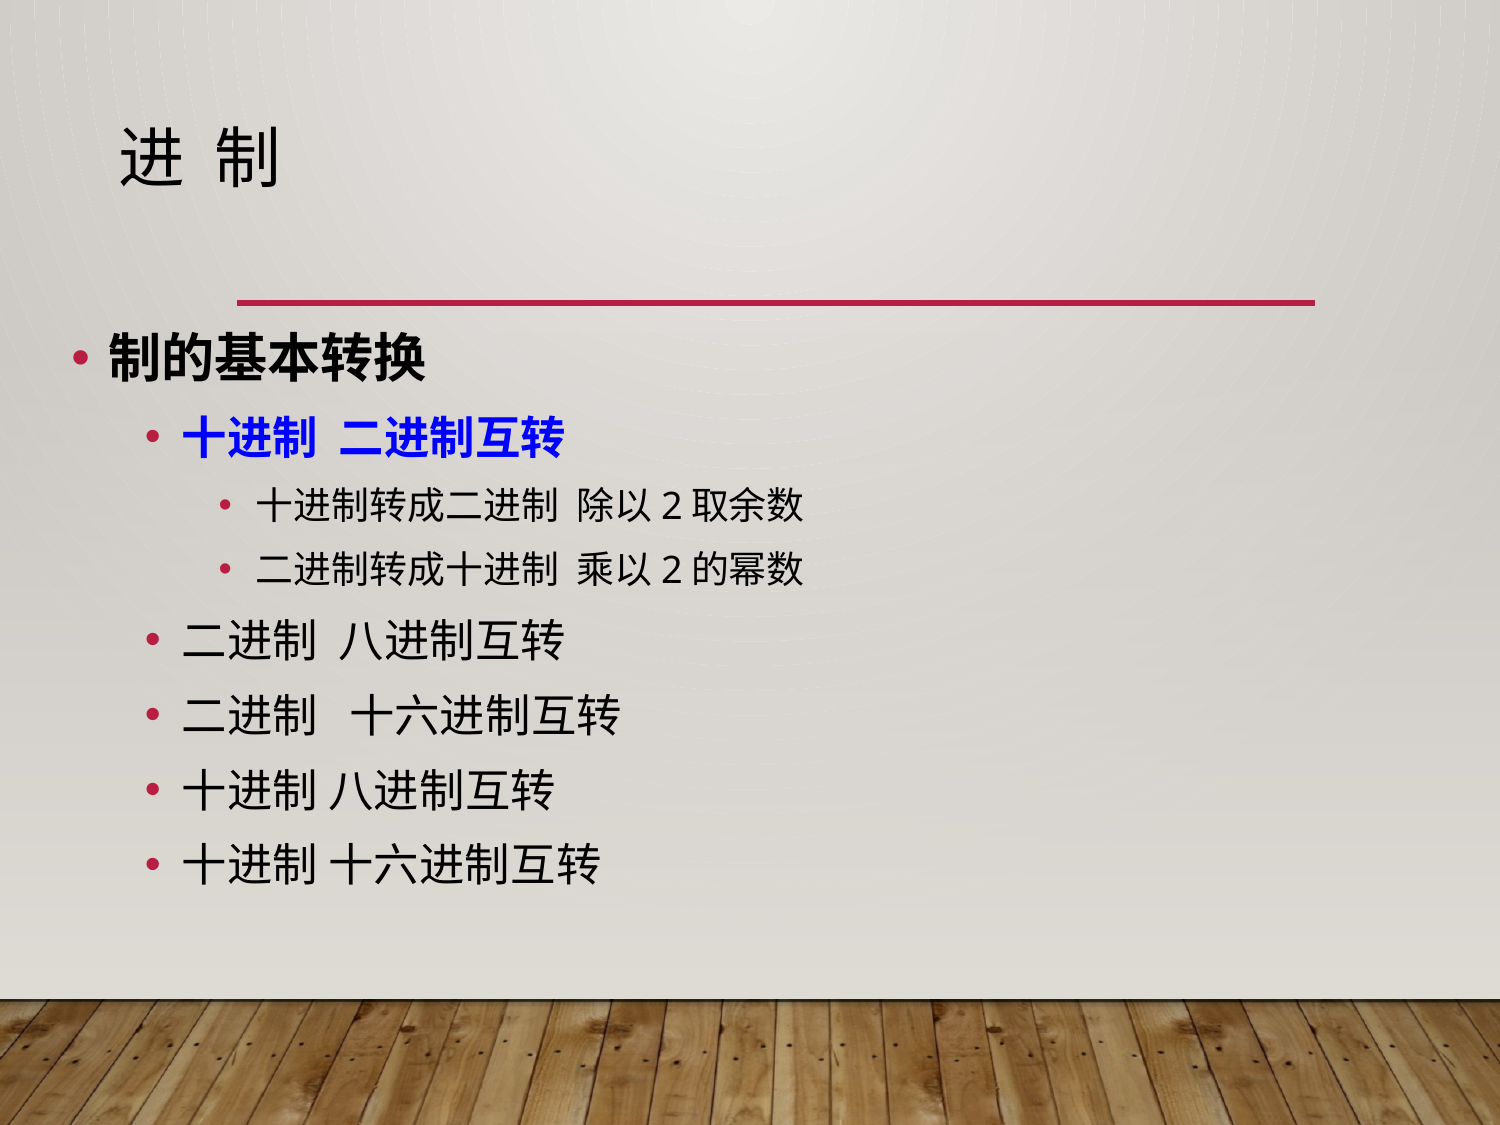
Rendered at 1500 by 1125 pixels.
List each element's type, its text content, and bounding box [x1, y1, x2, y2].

title 进 制 [103, 117, 1454, 293]
picture [0, 999, 1500, 1125]
list 制的基本转换 十进制 二进制互转 十进制转成二进制 除以2取余数 二进制转成十进制 乘以2的幂数 二进制 八进制互转 二进制 十六进制互转 十进制 八进制互转 十进制 十六进制互转 [56, 304, 1430, 903]
